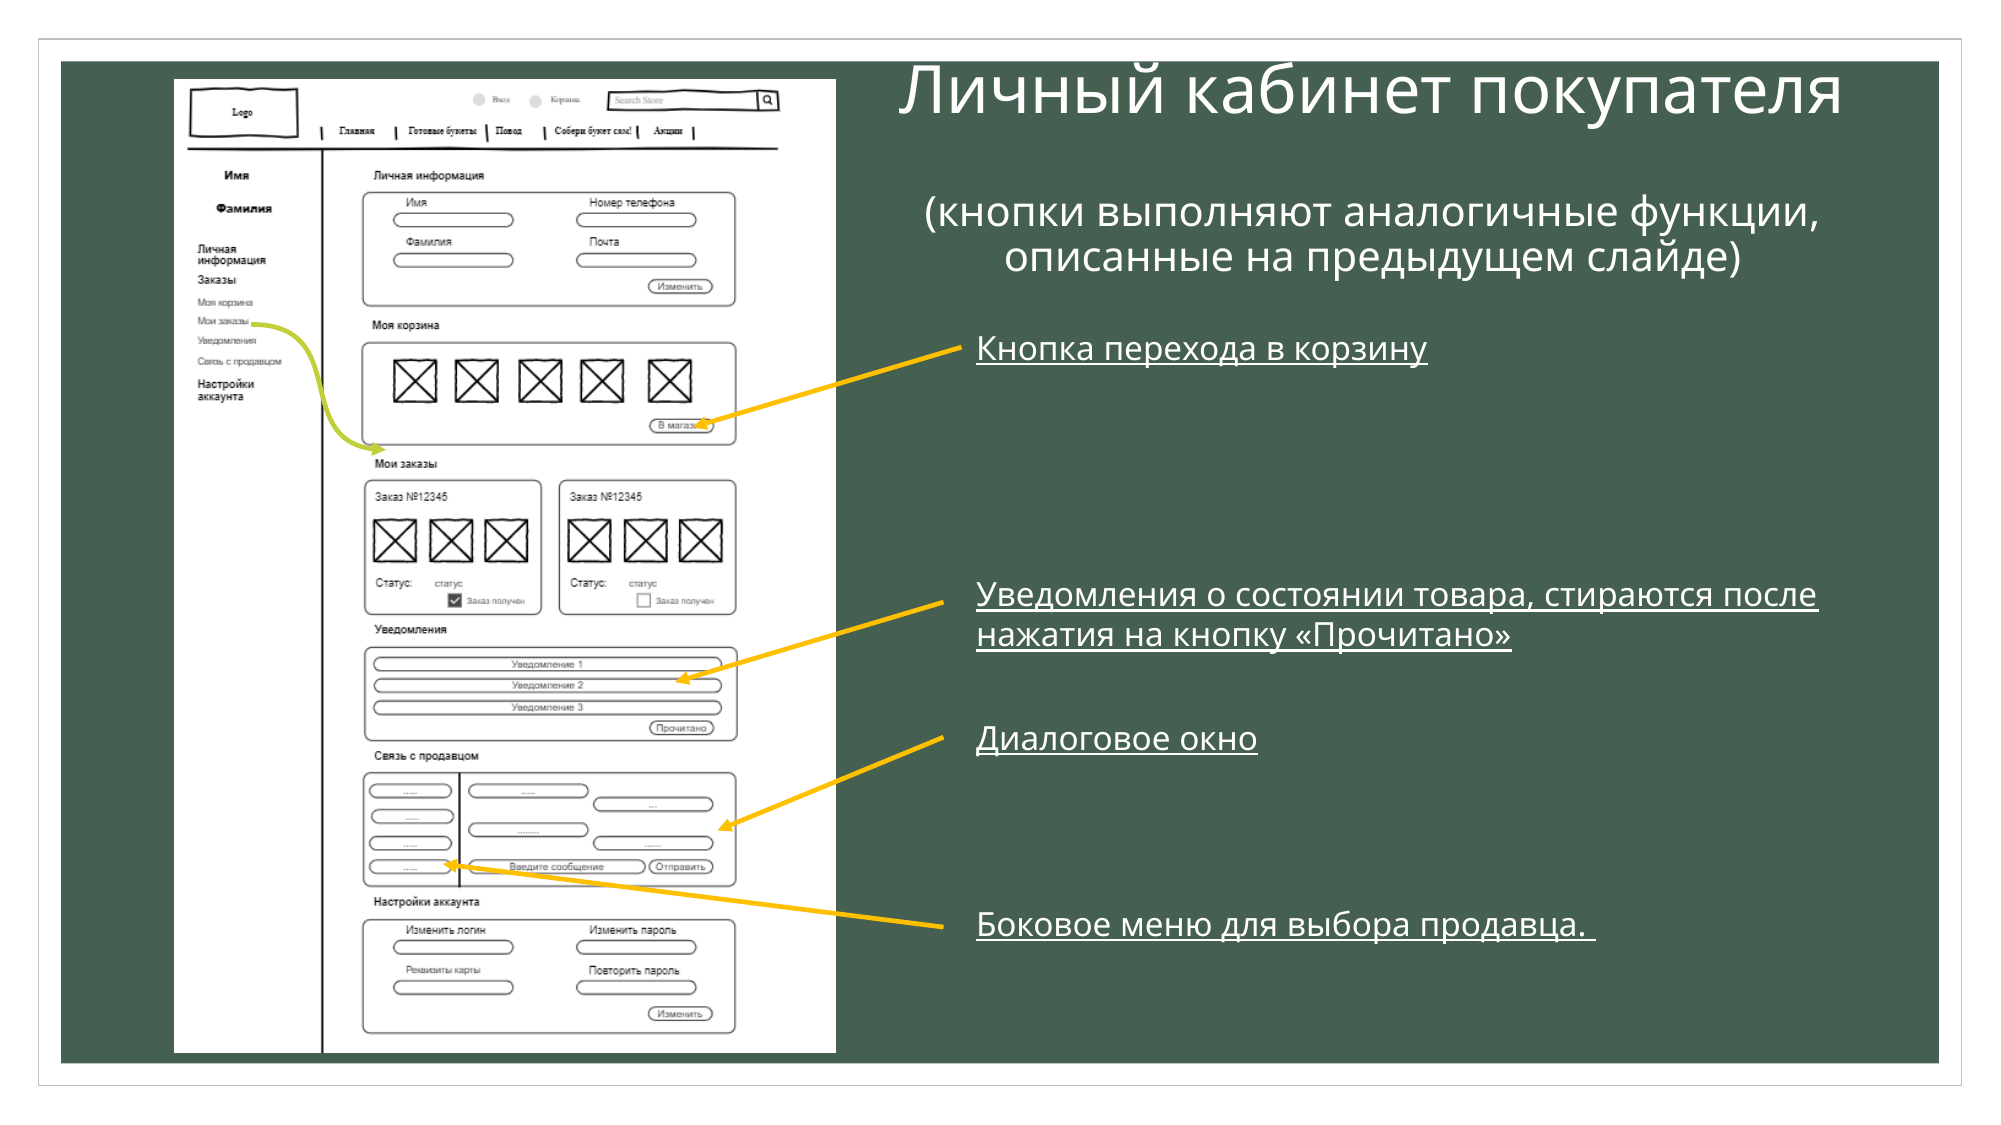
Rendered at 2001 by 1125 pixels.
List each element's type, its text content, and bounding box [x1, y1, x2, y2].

text_box Диалоговое окно [961, 709, 1287, 765]
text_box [251, 324, 386, 450]
text_box Уведомления о состоянии товара, стираются после нажатия на кнопку «Прочитано» [961, 566, 1889, 661]
text_box Боковое меню для выбора продавца. [961, 895, 1655, 951]
text_box Кнопка перехода в корзину [961, 319, 1456, 374]
title Личный кабинет покупателя (кнопки выполняют аналогичные функции, описанные на предыдущем слайде) [877, 93, 1868, 243]
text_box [442, 863, 944, 928]
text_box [692, 347, 962, 428]
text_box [717, 737, 944, 831]
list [174, 79, 836, 1053]
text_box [674, 602, 944, 683]
